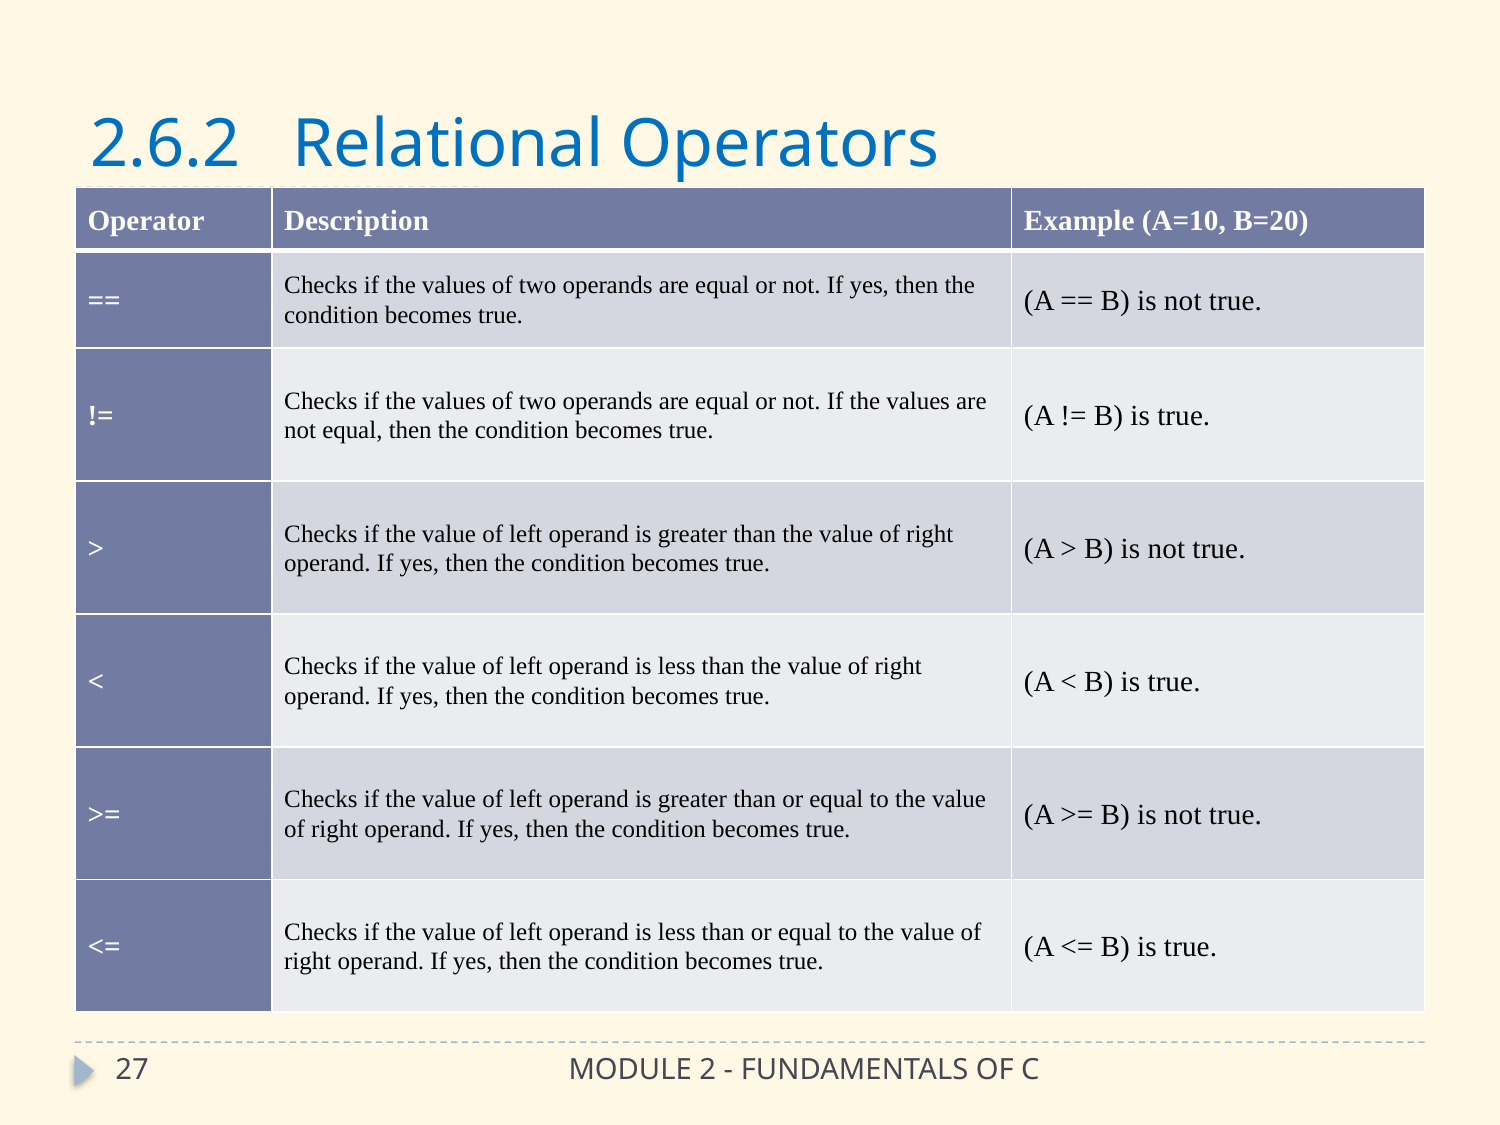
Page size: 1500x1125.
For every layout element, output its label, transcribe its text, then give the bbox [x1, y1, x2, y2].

table_header Example (A=10, B=20) [1012, 188, 1424, 248]
table_header Operator [76, 188, 271, 248]
table_cell Checks if the values of two operands are equal or not. If yes, then the condition becomes true. [273, 253, 1011, 347]
table_cell Checks if the value of left operand is less than the value of right operand. If yes, then the condition becomes true. [273, 615, 1011, 746]
table_cell > [76, 482, 271, 613]
table_cell <= [76, 880, 271, 1011]
table_cell (A < B) is true. [1012, 615, 1424, 746]
table_cell Checks if the value of left operand is less than or equal to the value of right operand. If yes, then the condition becomes true. [273, 880, 1011, 1011]
table_cell >= [76, 748, 271, 879]
footer MODULE 2 - FUNDAMENTALS OF C [475, 1042, 1063, 1103]
table_cell == [76, 253, 271, 347]
table_cell Checks if the value of left operand is greater than or equal to the value of right operand. If yes, then the condition becomes true. [273, 748, 1011, 879]
table_cell Checks if the values of two operands are equal or not. If the values are not equal, then the condition becomes true. [273, 349, 1011, 480]
table_cell (A > B) is not true. [1012, 482, 1424, 613]
slide_number 27 [100, 1042, 426, 1103]
table_cell != [76, 349, 271, 480]
table_header Description [273, 188, 1011, 248]
title 2.6.2 Relational Operators [75, 24, 1425, 187]
table_cell < [76, 615, 271, 746]
table_cell (A <= B) is true. [1012, 880, 1424, 1011]
table_cell Checks if the value of left operand is greater than the value of right operand. If yes, then the condition becomes true. [273, 482, 1011, 613]
table_cell (A != B) is true. [1012, 349, 1424, 480]
table_cell (A == B) is not true. [1012, 253, 1424, 347]
table_cell (A >= B) is not true. [1012, 748, 1424, 879]
